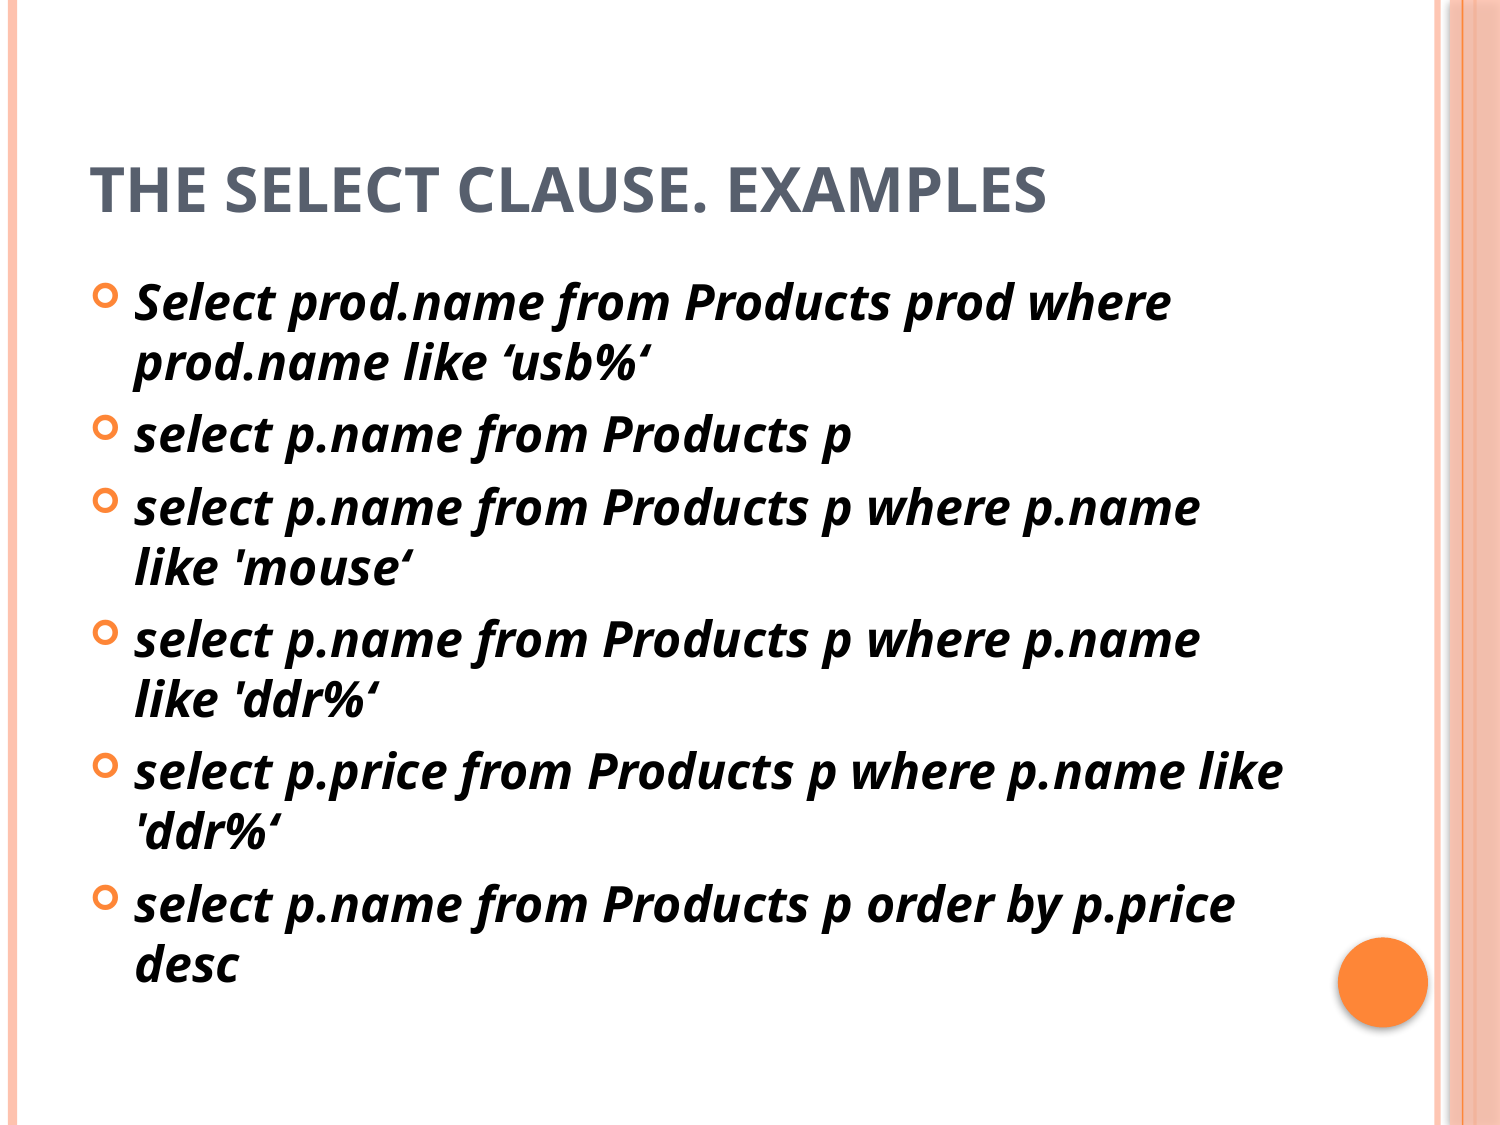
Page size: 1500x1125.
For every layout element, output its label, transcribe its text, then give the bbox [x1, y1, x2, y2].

title The select clause. Examples [75, 45, 1300, 233]
list Select prod.name from Products prod where prod.name like ‘usb%‘ select p.name from Products p select p.name from Products p where p.name like 'mouse‘ select p.name from Products p where p.name like 'ddr%‘ select p.price from Products p where p.name like 'ddr%‘ select p.name from Products p order by p.price desc [75, 262, 1300, 1062]
